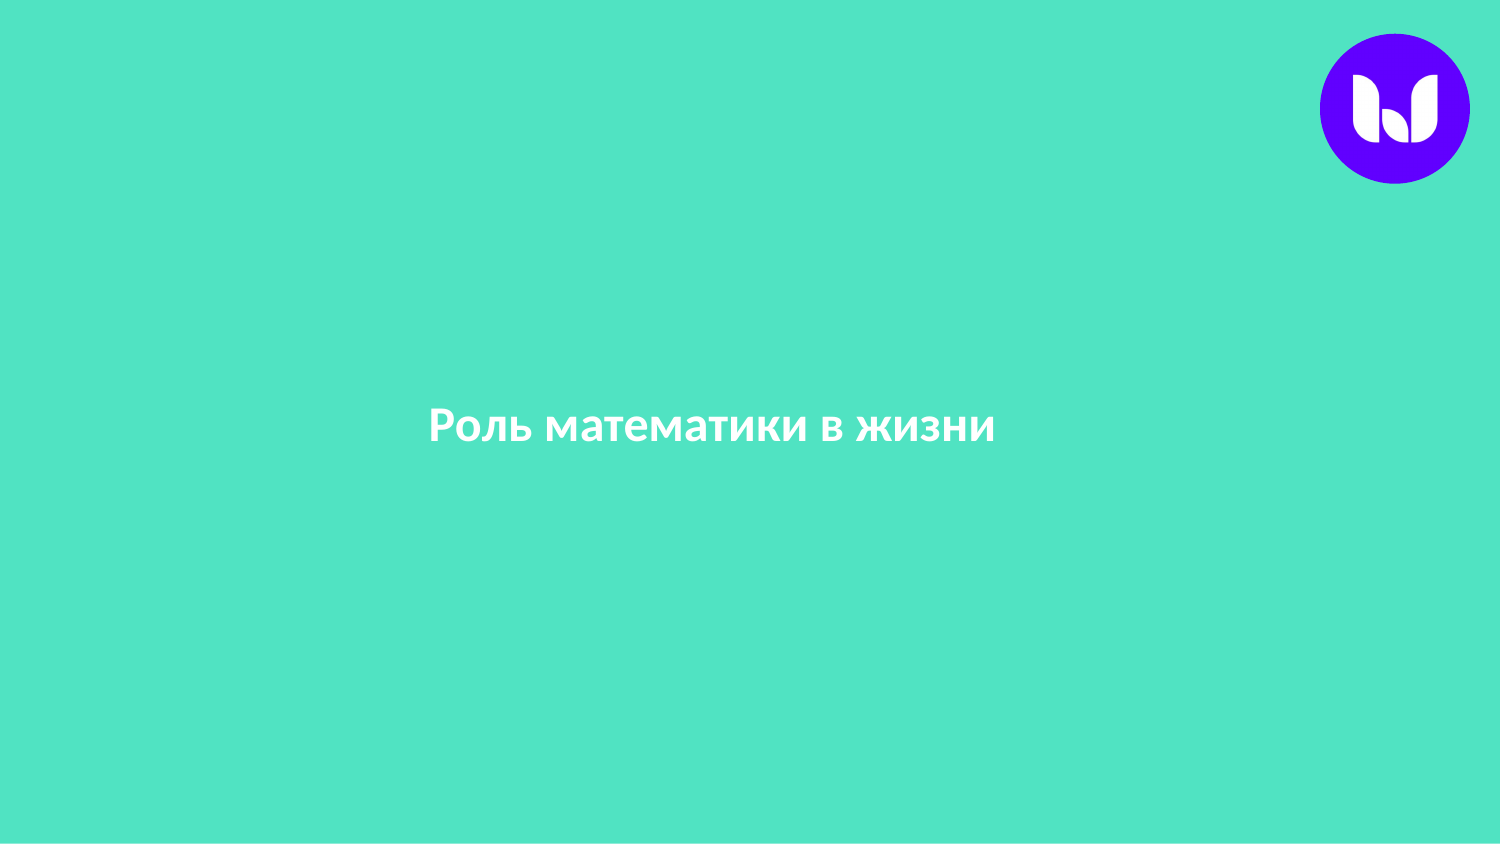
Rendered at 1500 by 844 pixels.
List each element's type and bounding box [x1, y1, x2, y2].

picture [1319, 33, 1470, 184]
text_box [0, 0, 1500, 844]
